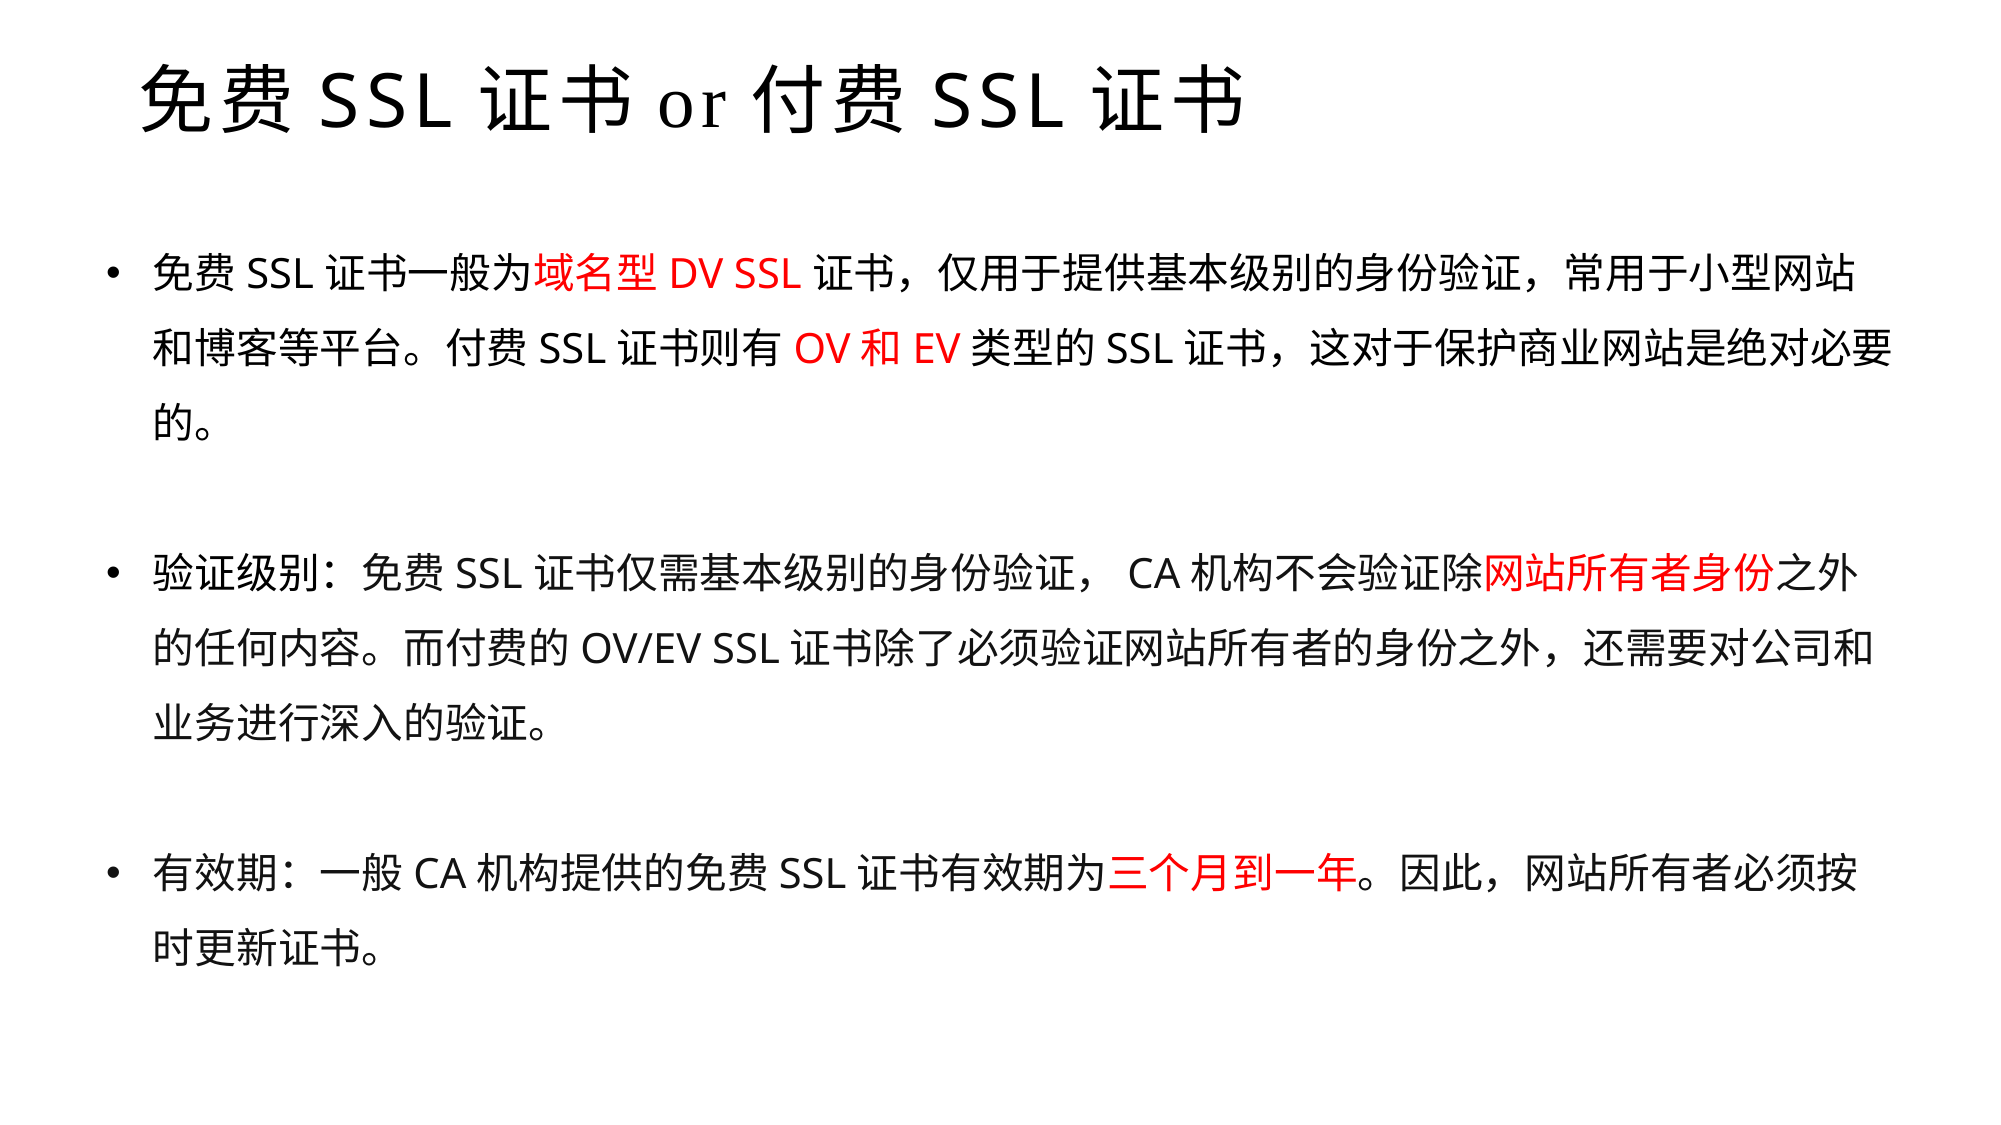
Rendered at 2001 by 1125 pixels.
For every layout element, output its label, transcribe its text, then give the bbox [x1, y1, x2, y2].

text_box 免费SSL证书or付费SSL证书 [123, 45, 1447, 151]
text_box 免费SSL证书一般为域名型DV SSL证书，仅用于提供基本级别的身份验证，常用于小型网站和博客等平台。付费SSL证书则有OV和EV类型的SSL证书，这对于保护商业网站是绝对必要的。 验证级别：免费SSL证书仅需基本级别的身份验证，CA机构不会验证除网站所有者身份之外的任何内容。而付费的OV/EV SSL证书除了必须验证网站所有者的身份之外，还需要对公司和业务进行深入的验证。 有效期：一般CA机构提供的免费SSL证书有效期为三个月到一年。因此，网站所有者必须按时更新证书。 [91, 214, 1909, 980]
